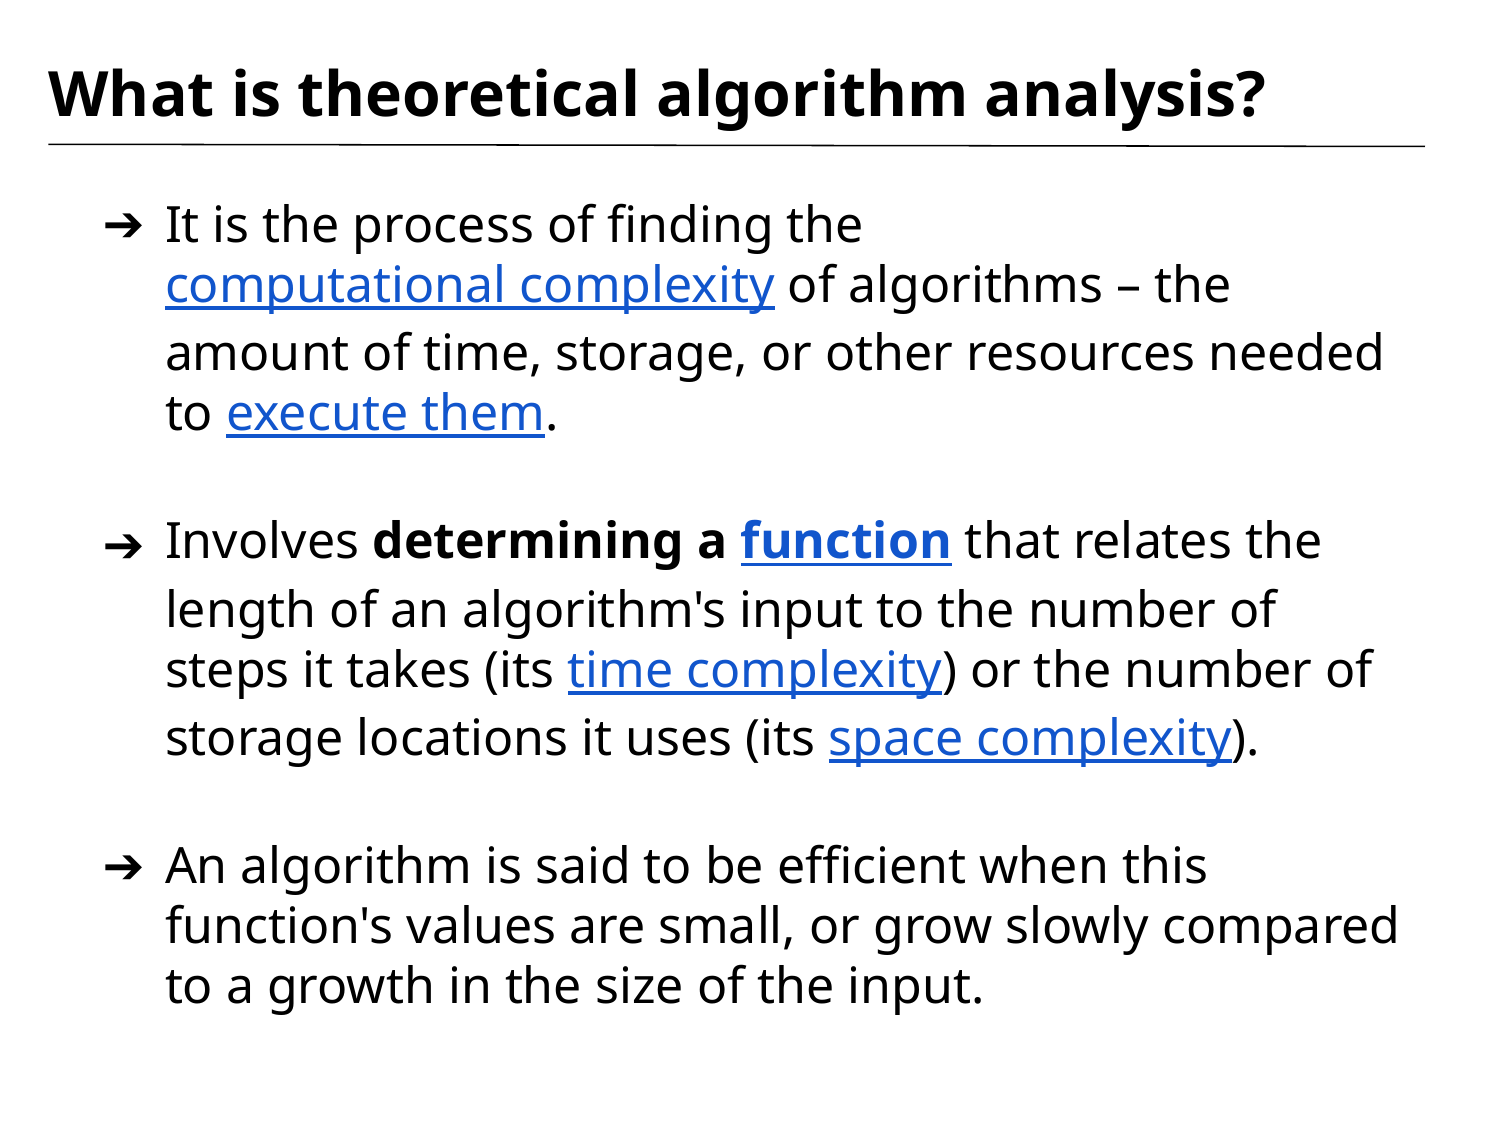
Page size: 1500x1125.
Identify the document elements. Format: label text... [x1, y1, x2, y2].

list It is the process of finding the computational complexity of algorithms – the amount of time, storage, or other resources needed to execute them. Involves determining a function that relates the length of an algorithm's input to the number of steps it takes (its time complexity) or the number of storage locations it uses (its space complexity). An algorithm is said to be efficient when this function's values are small, or grow slowly compared to a growth in the size of the input. [75, 177, 1425, 1078]
title What is theoretical algorithm analysis? [33, 32, 1384, 145]
